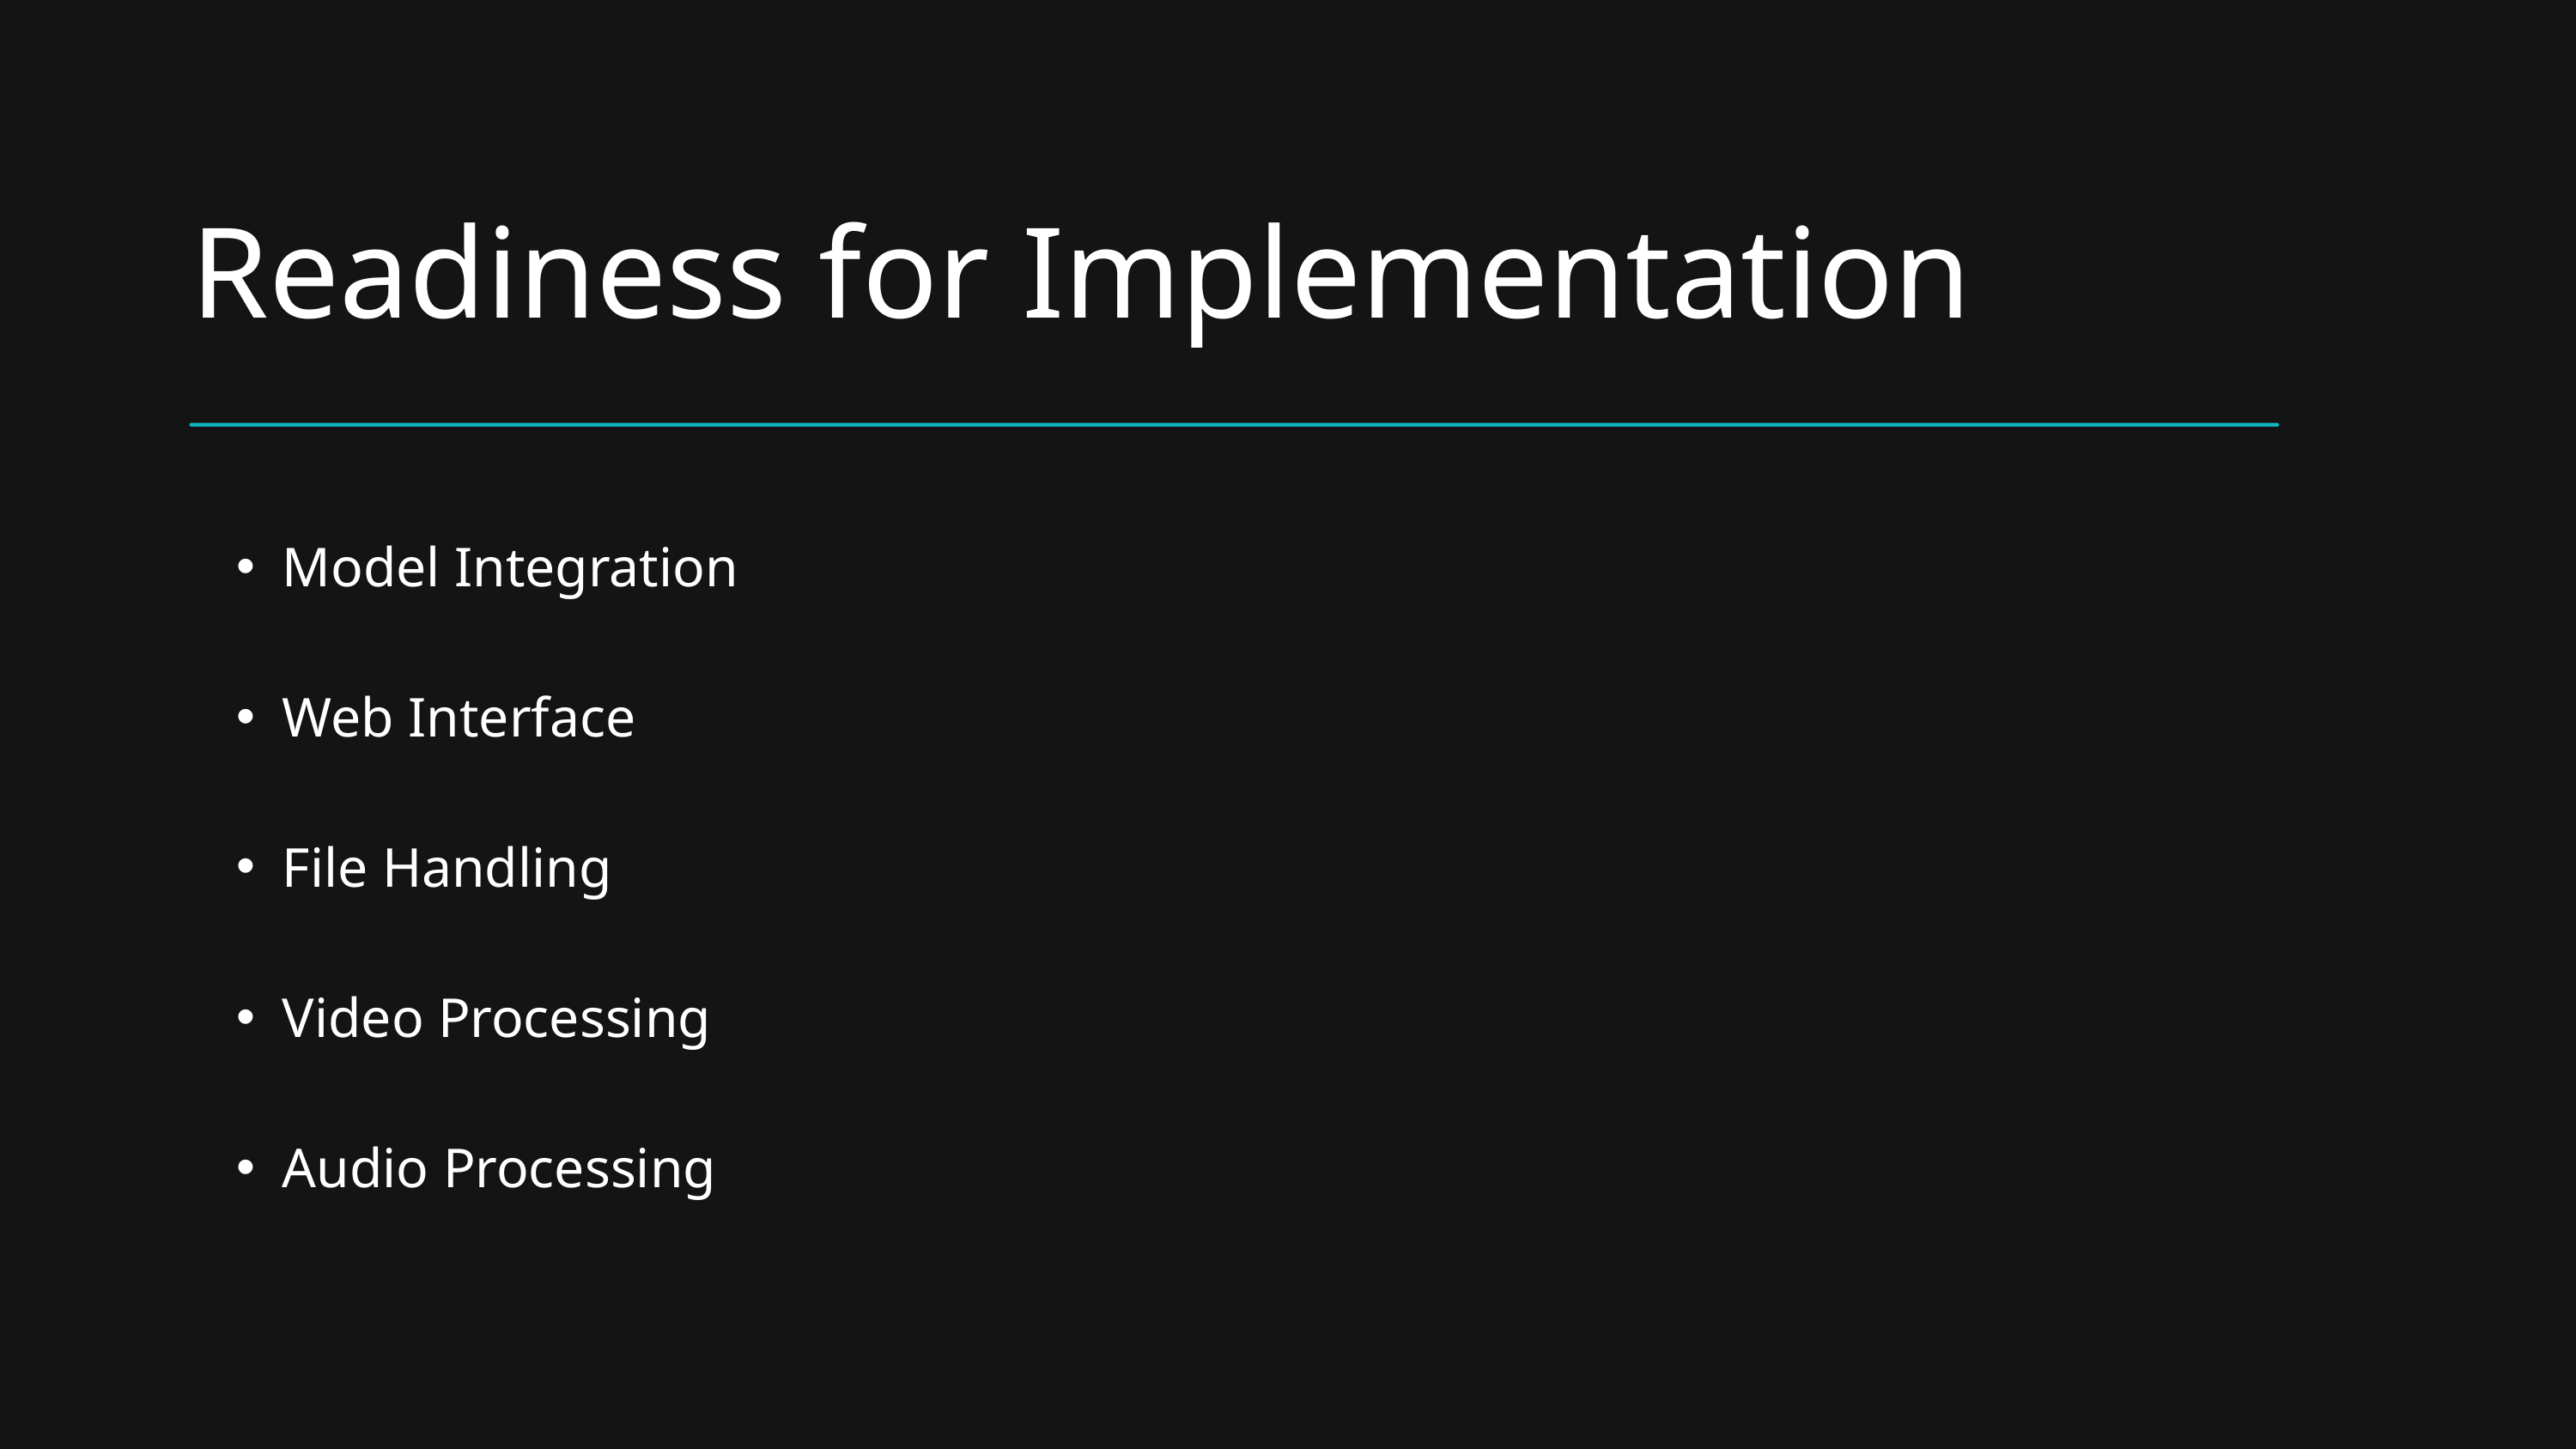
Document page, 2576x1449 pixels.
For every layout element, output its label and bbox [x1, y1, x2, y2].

text_box [191, 192, 2278, 1256]
